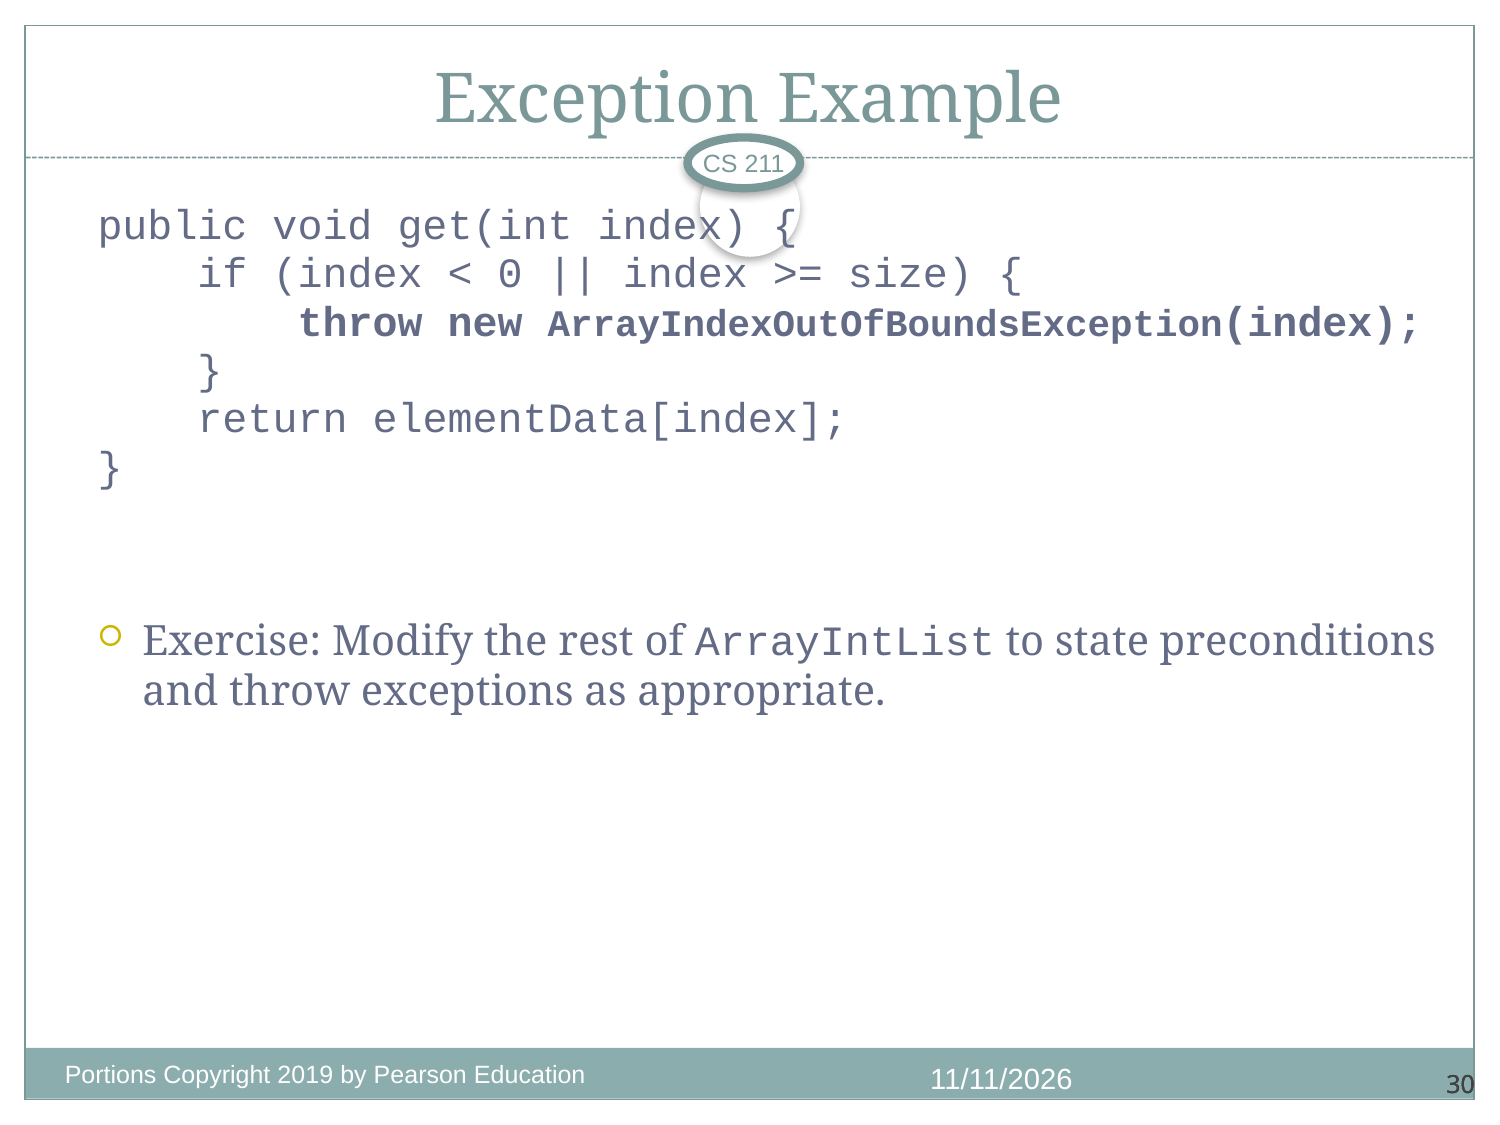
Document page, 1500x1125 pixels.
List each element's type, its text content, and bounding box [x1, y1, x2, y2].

list public void get(int index) { if (index < 0 || index >= size) { throw new ArrayIndexOutOfBoundsException(index); } return elementData[index]; } Exercise: Modify the rest of ArrayIntList to state preconditions and throw exceptions as appropriate. [37, 200, 1463, 1038]
slide_number CS 211 [675, 137, 813, 188]
title Exception Example [49, 37, 1450, 144]
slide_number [837, 1052, 1088, 1113]
footer Portions Copyright 2019 by Pearson Education [50, 1051, 663, 1112]
